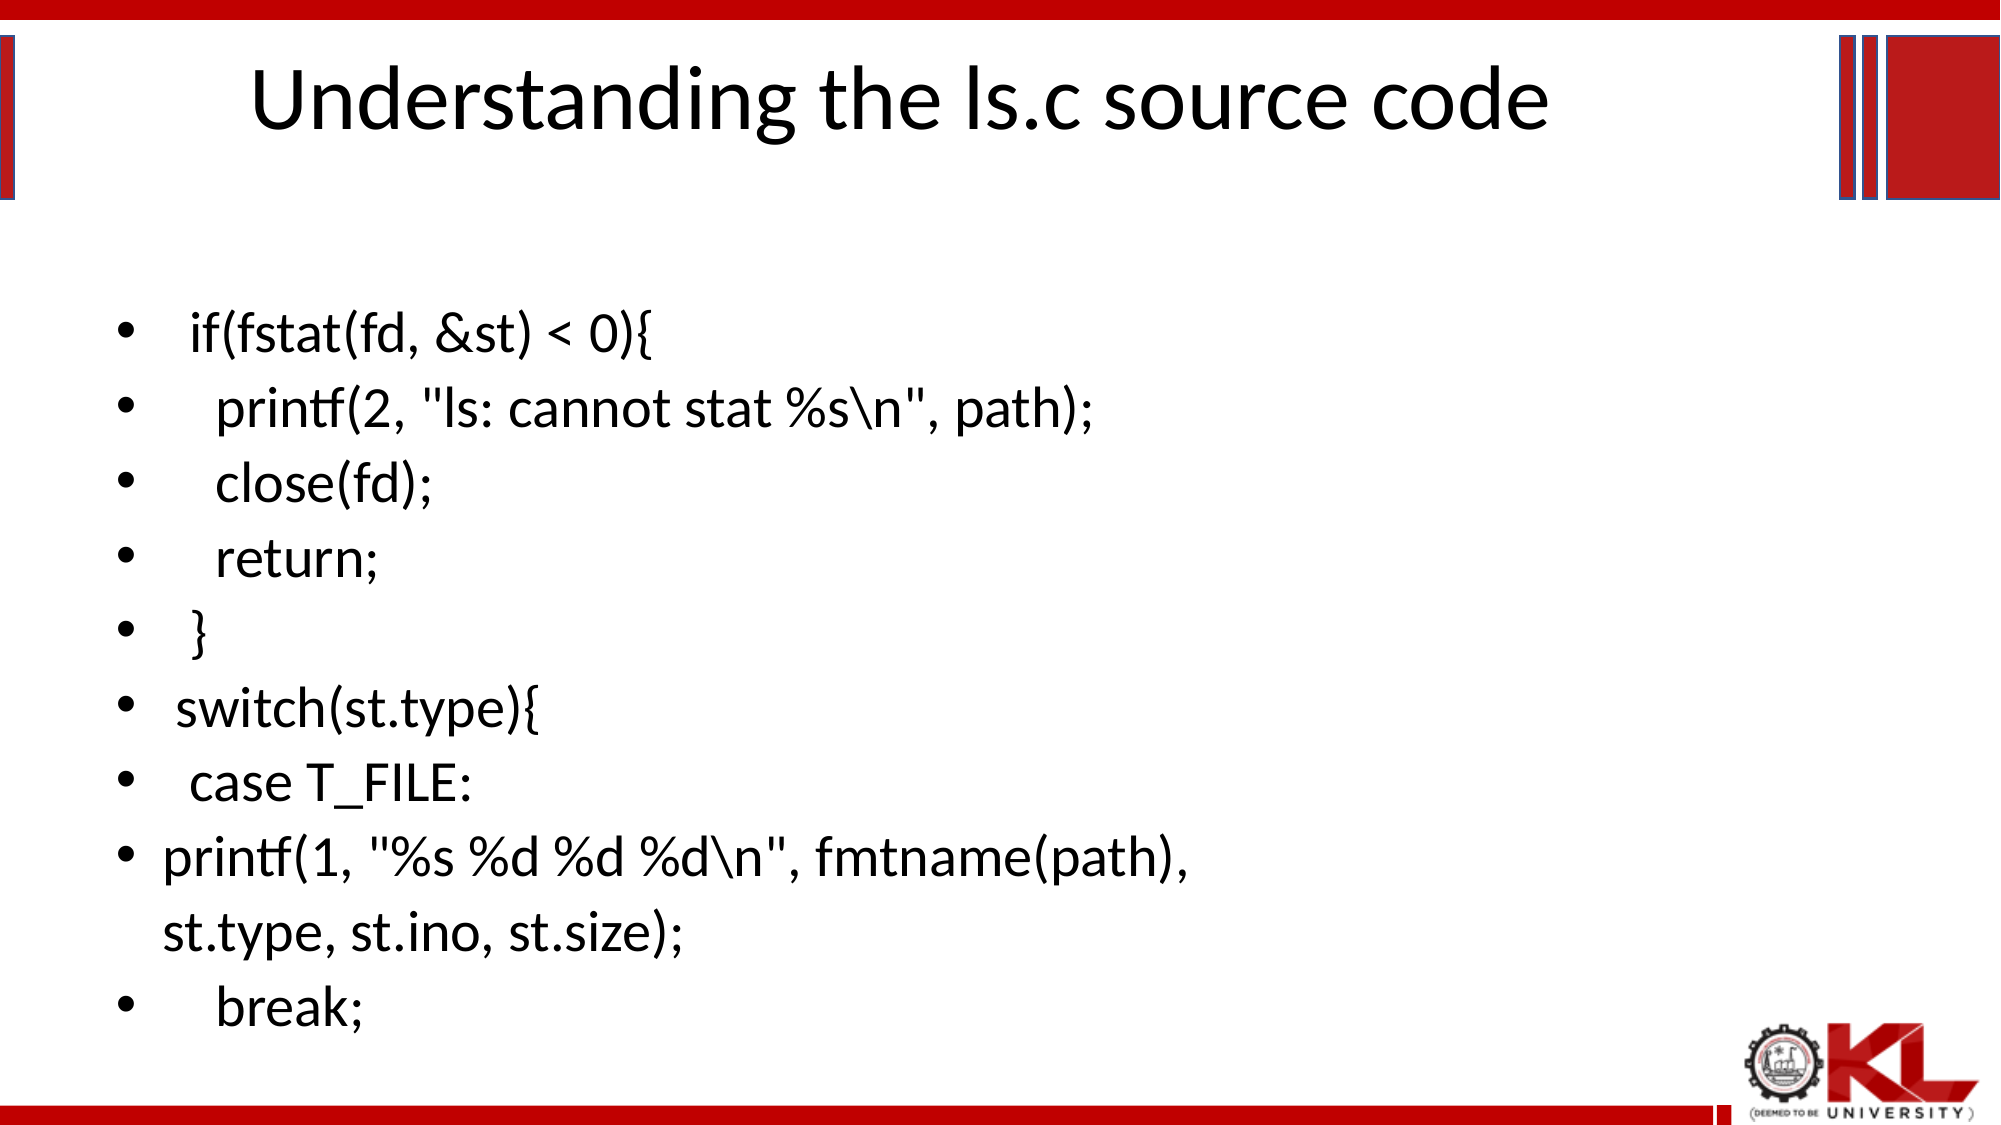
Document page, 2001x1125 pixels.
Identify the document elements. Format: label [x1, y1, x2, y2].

text_box [0, 0, 2000, 1125]
